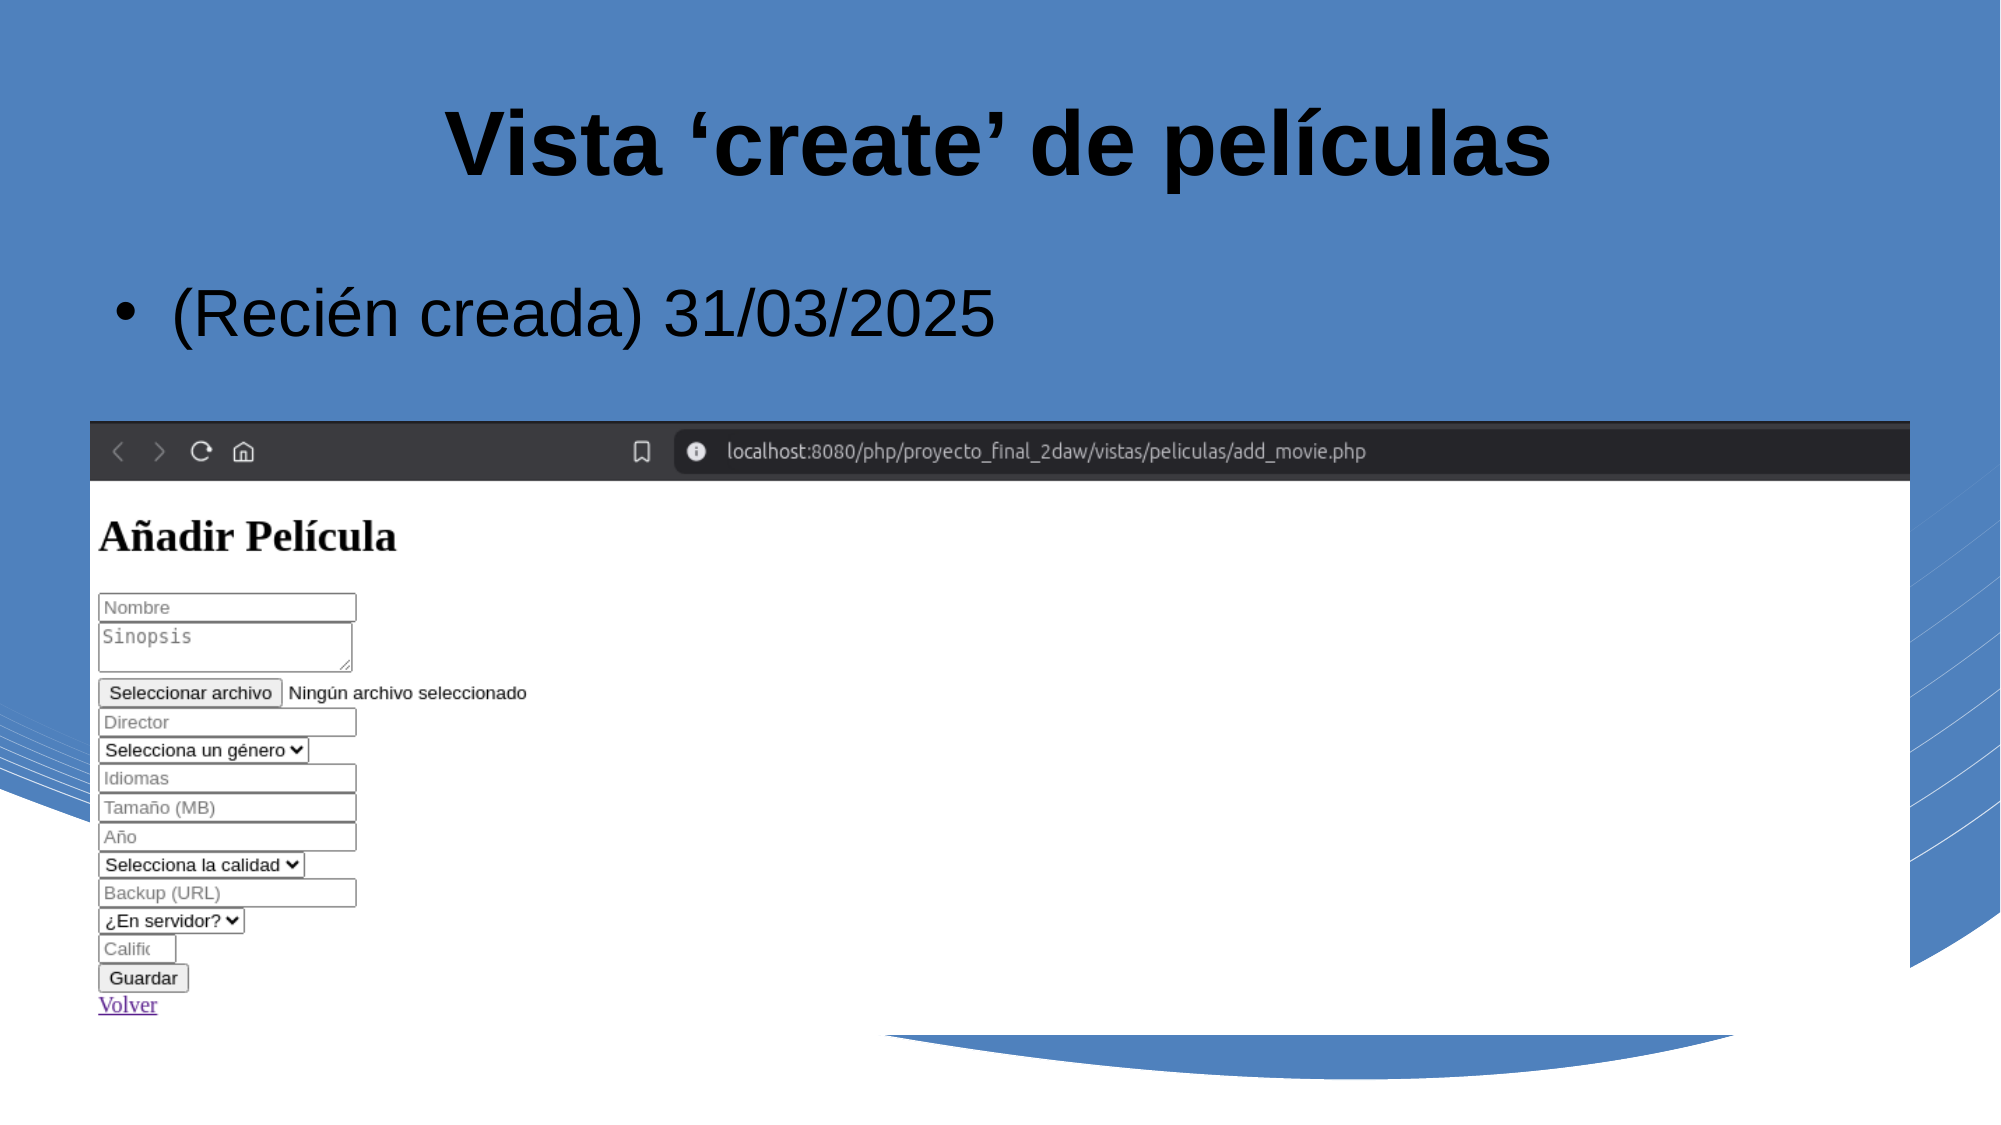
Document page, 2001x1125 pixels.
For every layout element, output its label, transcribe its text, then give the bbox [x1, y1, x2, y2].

picture [90, 420, 1910, 1035]
list (Recién creada) 31/03/2025 [99, 262, 1900, 420]
title Vista ‘create’ de películas [99, 45, 1900, 233]
